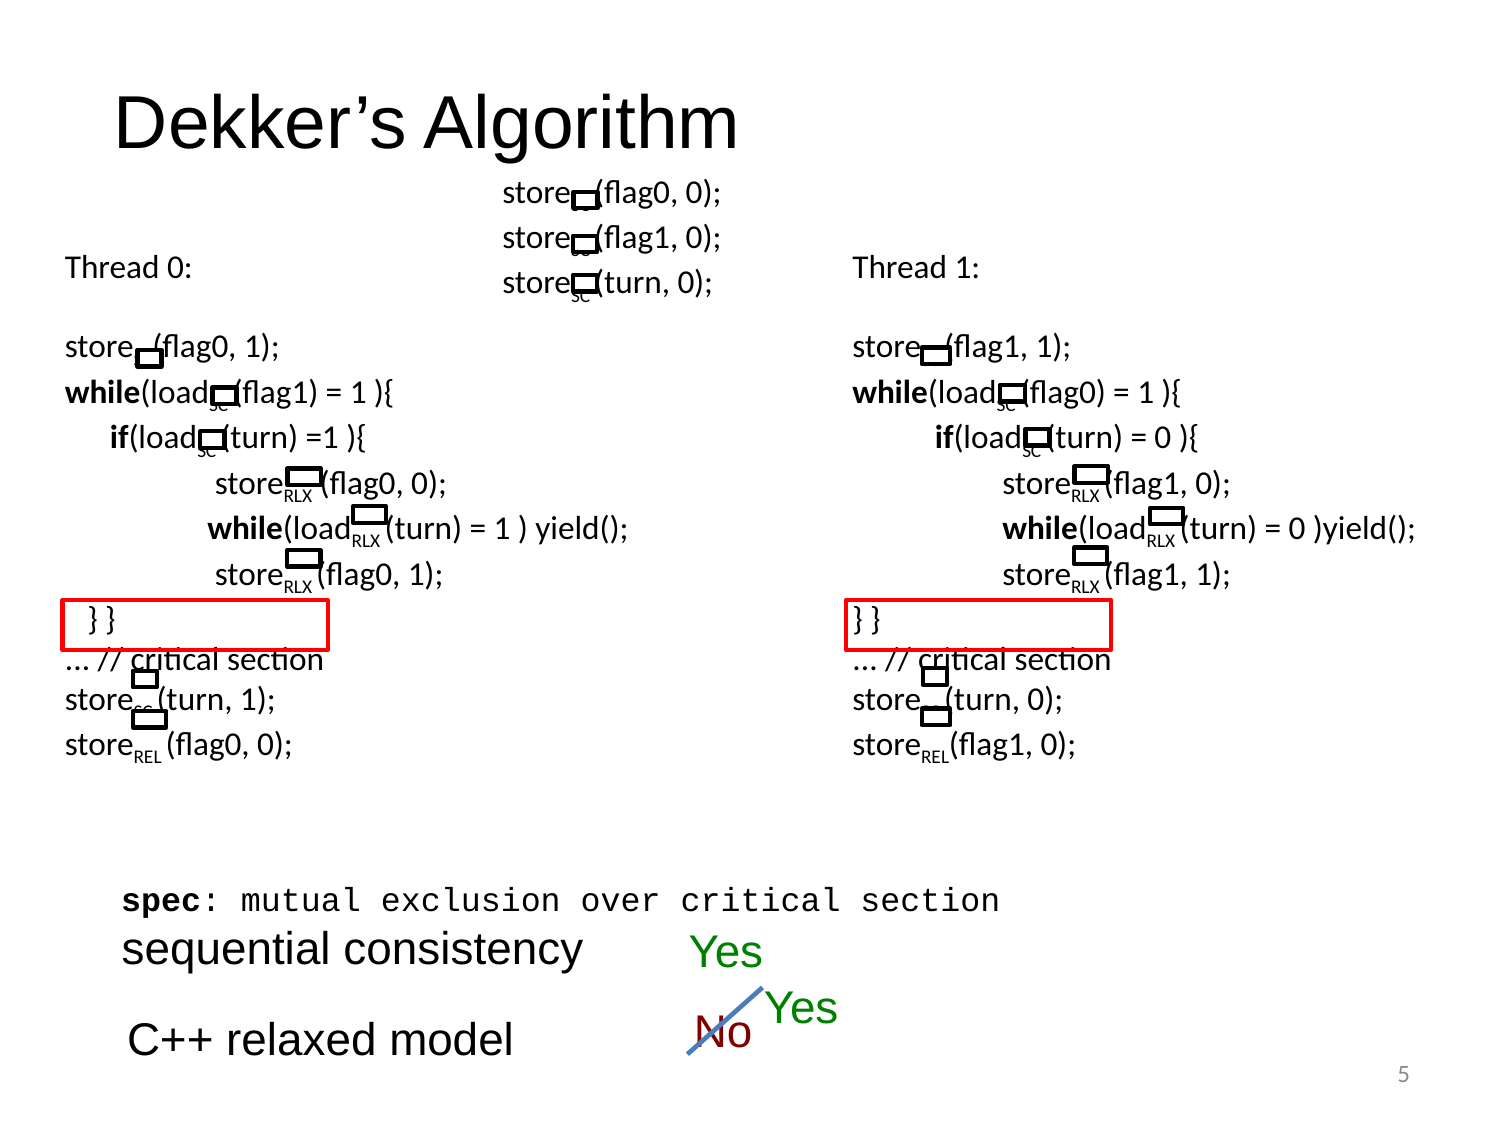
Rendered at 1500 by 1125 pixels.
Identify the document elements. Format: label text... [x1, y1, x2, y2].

text_box Yes [675, 928, 777, 983]
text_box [687, 987, 763, 1055]
text_box [285, 466, 323, 487]
text_box [921, 666, 949, 687]
text_box storeSC (flag0, 0); storeSC (flag1, 0); storeSC (turn, 0); [487, 200, 1238, 314]
text_box [1072, 464, 1110, 485]
text_box No [680, 995, 767, 1064]
text_box [135, 348, 164, 369]
text_box Dekker’s Algorithm [100, 37, 1438, 200]
text_box [571, 234, 599, 254]
text_box Thread 1: storeSC (flag1, 1); while(loadSC (flag0) = 1 ){ if(loadSC (turn) = 0 ){ storeRLX (flag1, 0); while(loadRLX (turn) = 0 )yield(); storeRLX (flag1, 1); } } ... // critical section storeSC (turn, 0); storeREL(flag1, 0); [837, 237, 1500, 776]
text_box [198, 429, 227, 450]
text_box [210, 385, 239, 406]
text_box [285, 548, 323, 569]
text_box [351, 504, 388, 525]
text_box [60, 598, 330, 652]
text_box C++ relaxed model [113, 1003, 528, 1072]
text_box sequential consistency [108, 928, 598, 981]
text_box [920, 345, 952, 366]
text_box [571, 190, 600, 210]
slide_number 5 [1074, 1042, 1425, 1103]
text_box [1023, 427, 1052, 448]
text_box [1072, 545, 1109, 566]
text_box [131, 709, 168, 730]
text_box [1148, 506, 1185, 526]
text_box [920, 706, 952, 727]
text_box Thread 0: storeSC(flag0, 1); while(loadSC (flag1) = 1 ){ if(loadSC (turn) =1 ){ storeRLX (flag0, 0); while(loadRLX (turn) = 1 ) yield(); storeRLX (flag0, 1); } } ... // critical section storeSC (turn, 1); storeREL (flag0, 0); [49, 237, 800, 776]
text_box [844, 598, 1113, 652]
text_box [571, 273, 599, 294]
text_box [131, 669, 159, 689]
text_box Yes [750, 970, 853, 1040]
text_box spec: mutual exclusion over critical section [107, 871, 1333, 928]
text_box [998, 383, 1027, 404]
